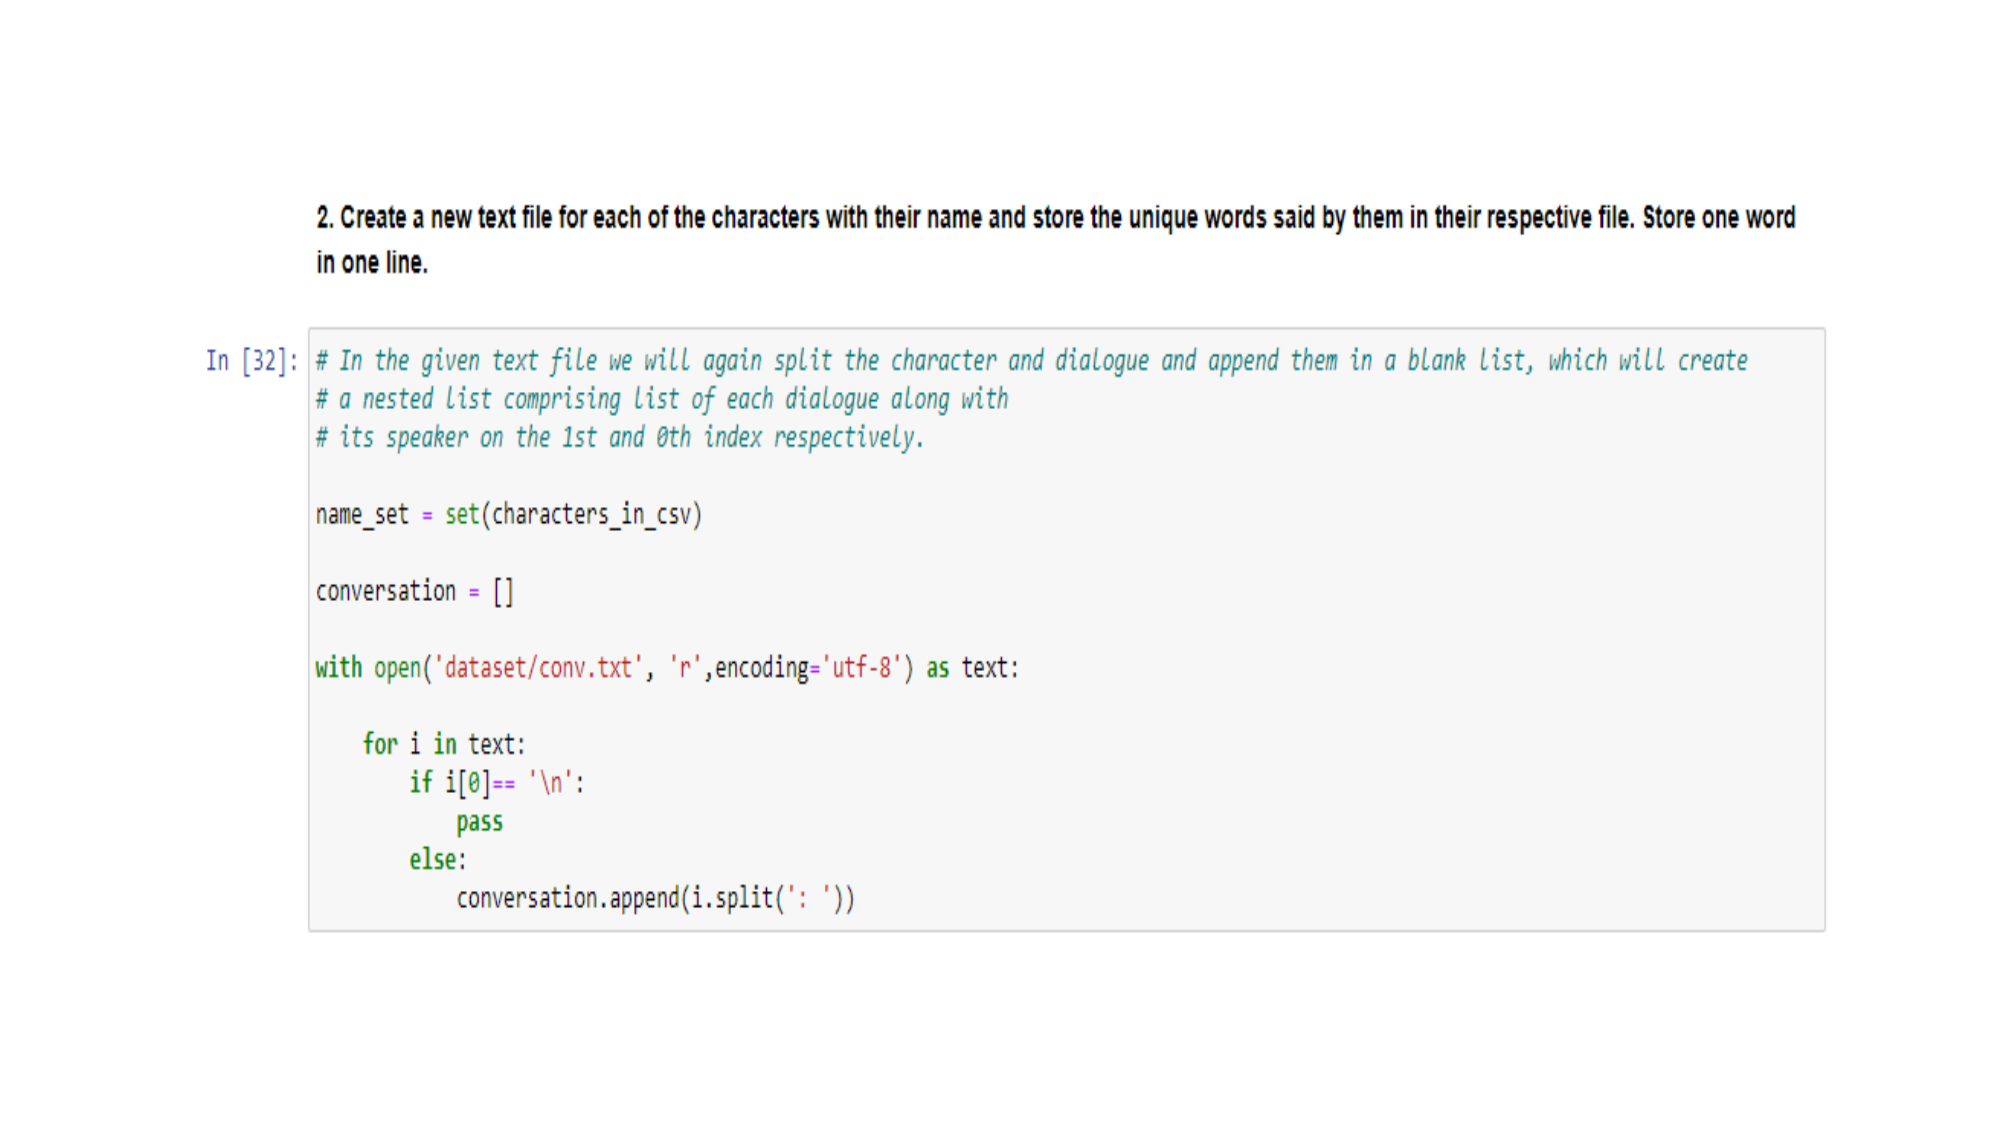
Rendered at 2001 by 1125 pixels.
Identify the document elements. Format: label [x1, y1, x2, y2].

picture [200, 181, 1840, 951]
